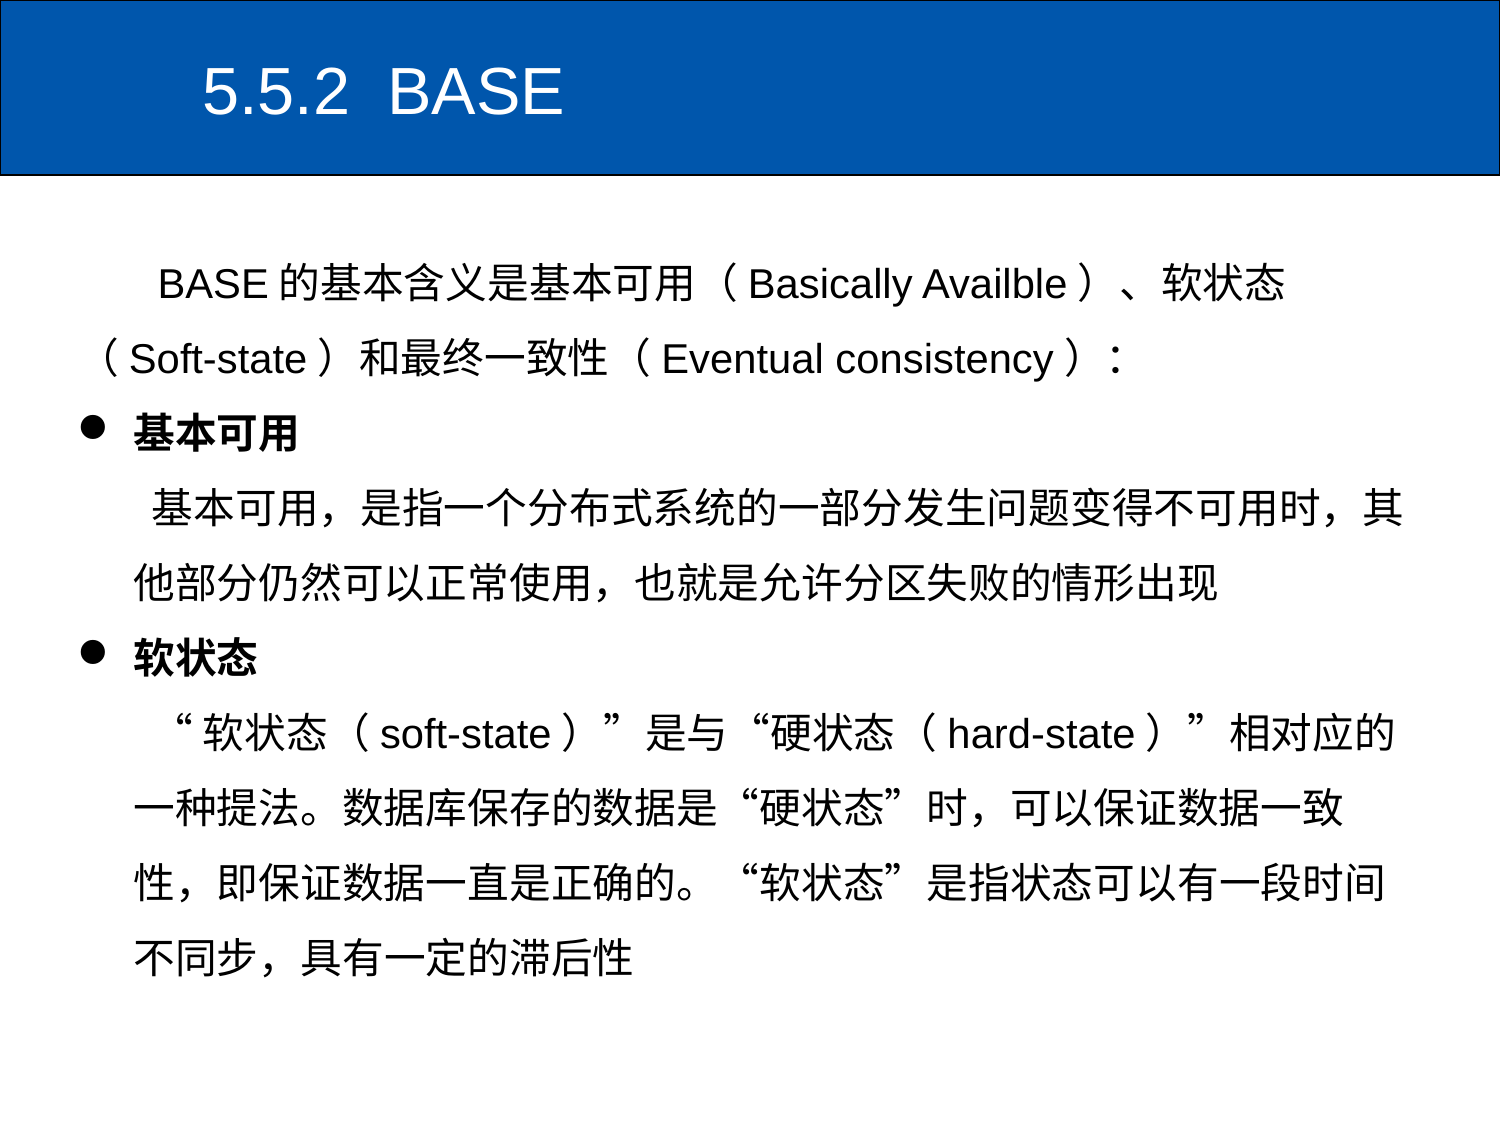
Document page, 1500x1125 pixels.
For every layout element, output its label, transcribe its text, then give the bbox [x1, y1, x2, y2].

text_box BASE的基本含义是基本可用（Basically Availble）、软状态（Soft-state）和最终一致性（Eventual consistency）： [62, 224, 1438, 374]
title 5.5.2 BASE [187, 12, 1500, 163]
text_box 基本可用 基本可用，是指一个分布式系统的一部分发生问题变得不可用时，其他部分仍然可以正常使用，也就是允许分区失败的情形出现 软状态 “软状态（soft-state）”是与“硬状态（hard-state）”相对应的一种提法。数据库保存的数据是“硬状态”时，可以保证数据一致性，即保证数据一直是正确的。“软状态”是指状态可以有一段时间不同步，具有一定的滞后性 [62, 374, 1438, 990]
